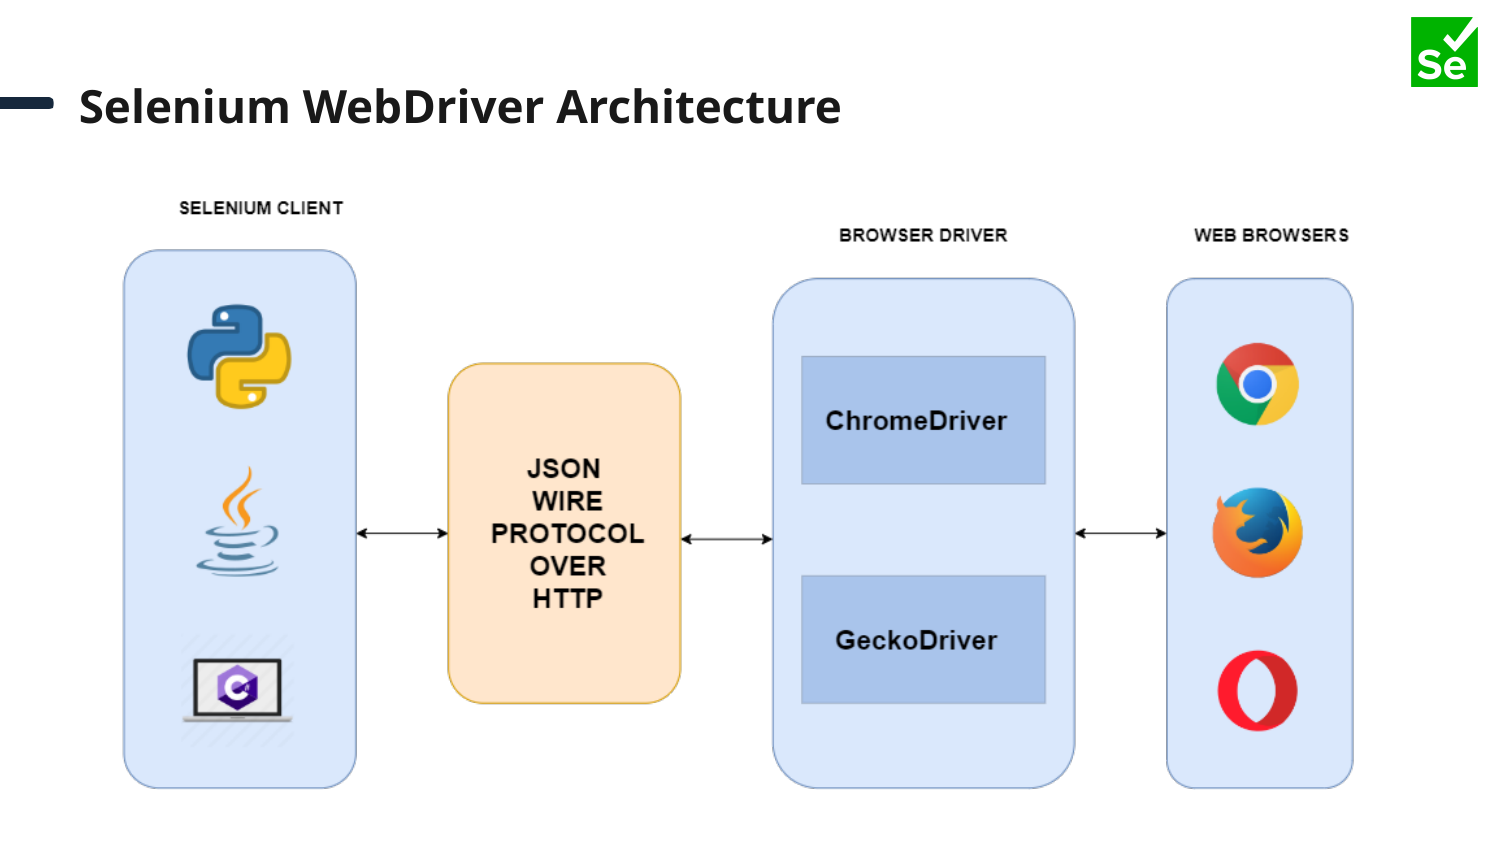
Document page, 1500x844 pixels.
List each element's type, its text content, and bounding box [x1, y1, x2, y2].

title Selenium WebDriver Architecture [63, 62, 1462, 157]
picture [1410, 16, 1479, 88]
picture [54, 165, 1446, 804]
picture [0, 97, 54, 109]
